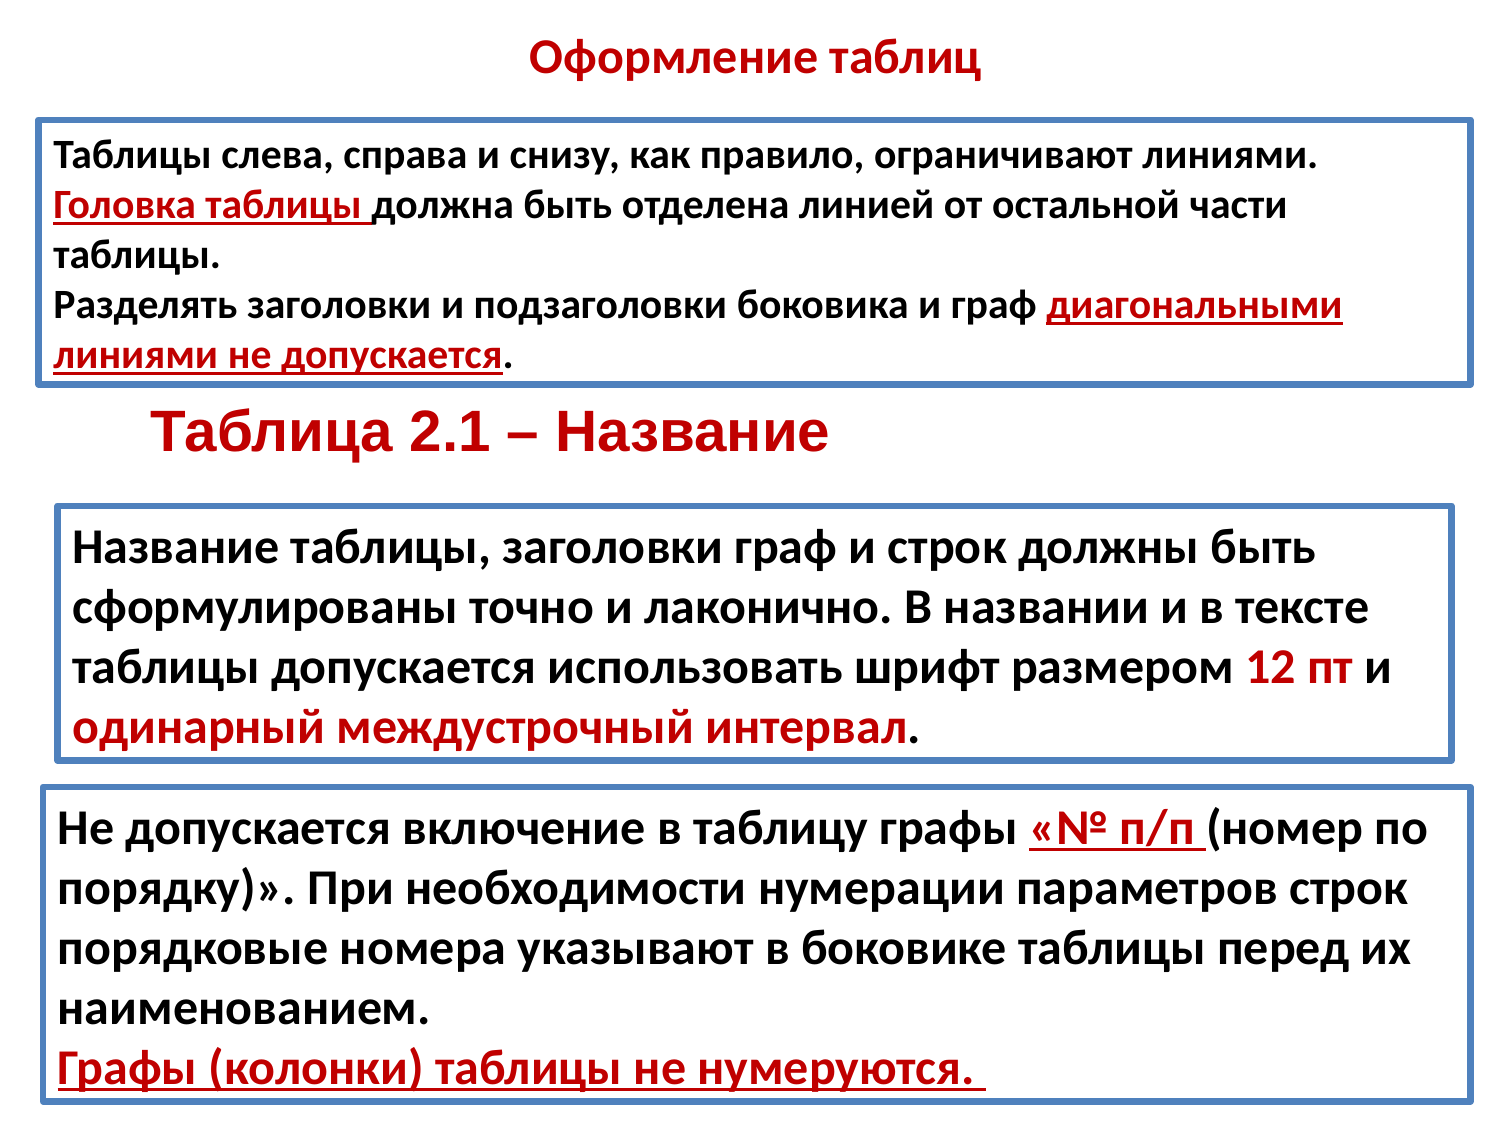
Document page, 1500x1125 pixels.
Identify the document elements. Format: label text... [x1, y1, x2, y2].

text_box Таблицы слева, справа и снизу, как правило, ограничивают линиями. Головка таблицы должна быть отделена линией от остальной части таблицы. Разделять заголовки и подзаголовки боковика и граф диагональными линиями не допускается. [38, 119, 1471, 385]
text_box Не допускается включение в таблицу графы «№ п/п (номер по порядку)». При необходимости нумерации параметров строк порядковые номера указывают в боковике таблицы перед их наименованием. Графы (колонки) таблицы не нумеруются. [42, 786, 1471, 1102]
text_box Таблица 2.1 – Название [135, 385, 1117, 505]
text_box Оформление таблиц [440, 16, 997, 92]
text_box Название таблицы, заголовки граф и строк должны быть сформулированы точно и лаконично. В названии и в тексте таблицы допускается использовать шрифт размером 12 пт и одинарный междустрочный интервал. [57, 505, 1452, 761]
